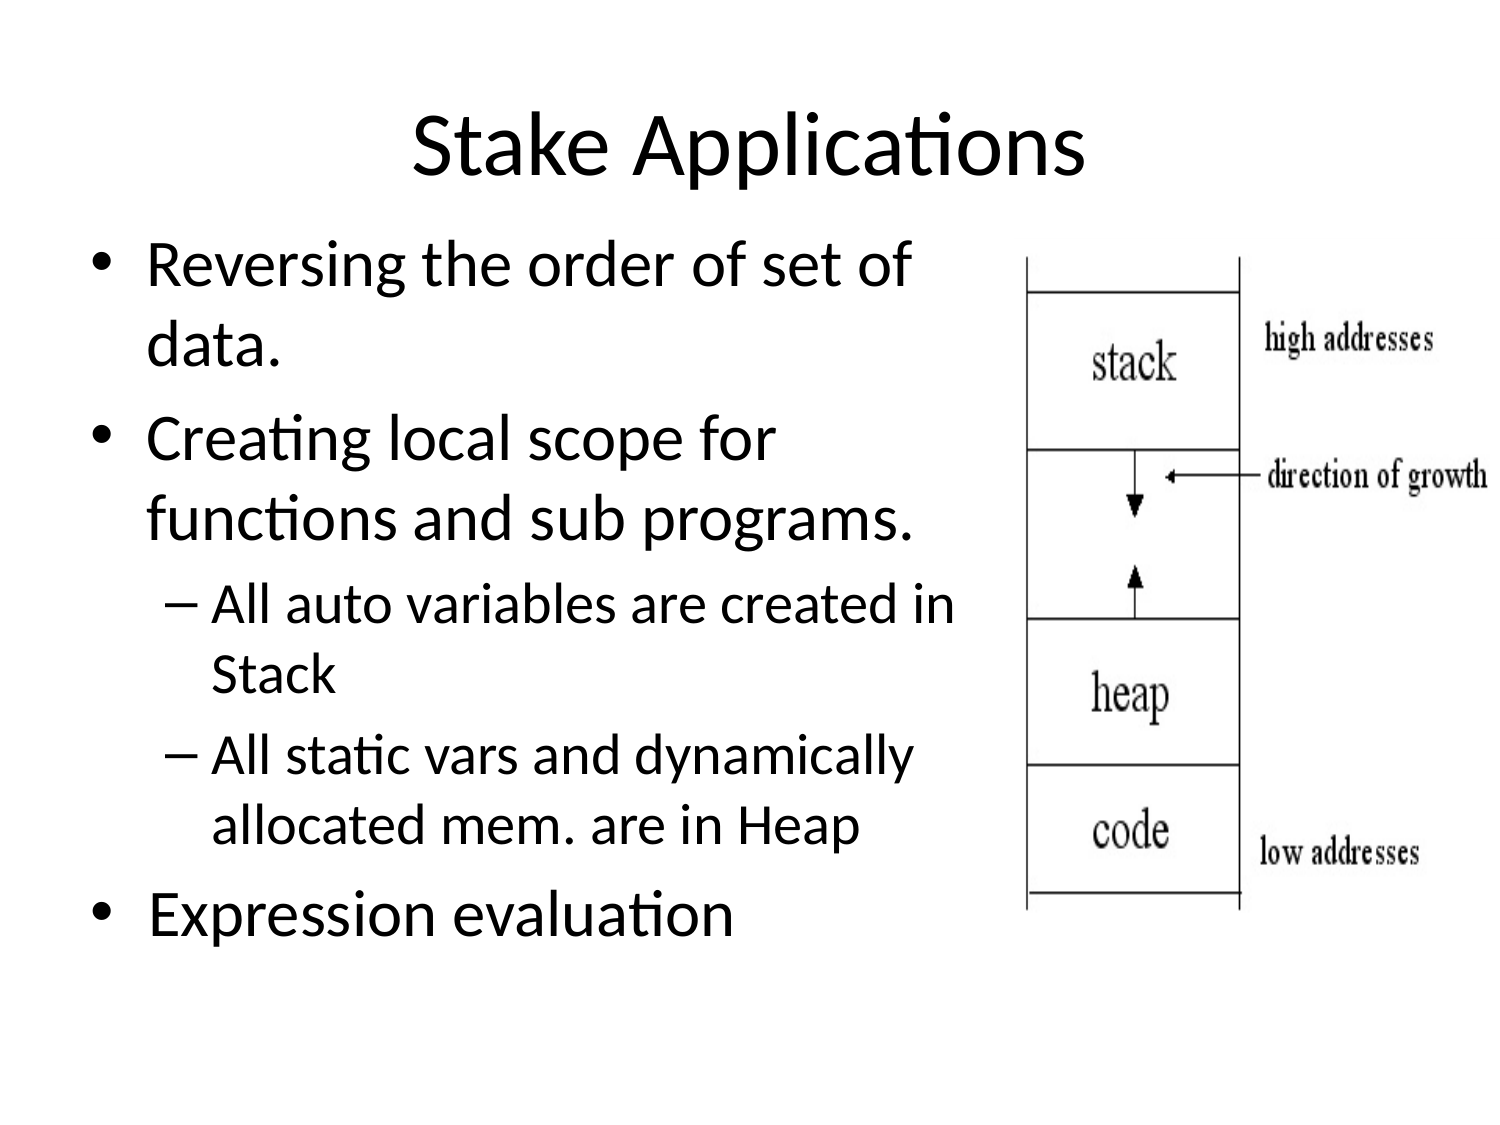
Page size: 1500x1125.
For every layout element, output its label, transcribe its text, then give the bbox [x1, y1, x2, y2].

list Reversing the order of set of data. Creating local scope for functions and sub programs. All auto variables are created in Stack All static vars and dynamically allocated mem. are in Heap Expression evaluation [75, 212, 1013, 1088]
picture [1013, 237, 1500, 938]
title Stake Applications [75, 45, 1425, 233]
